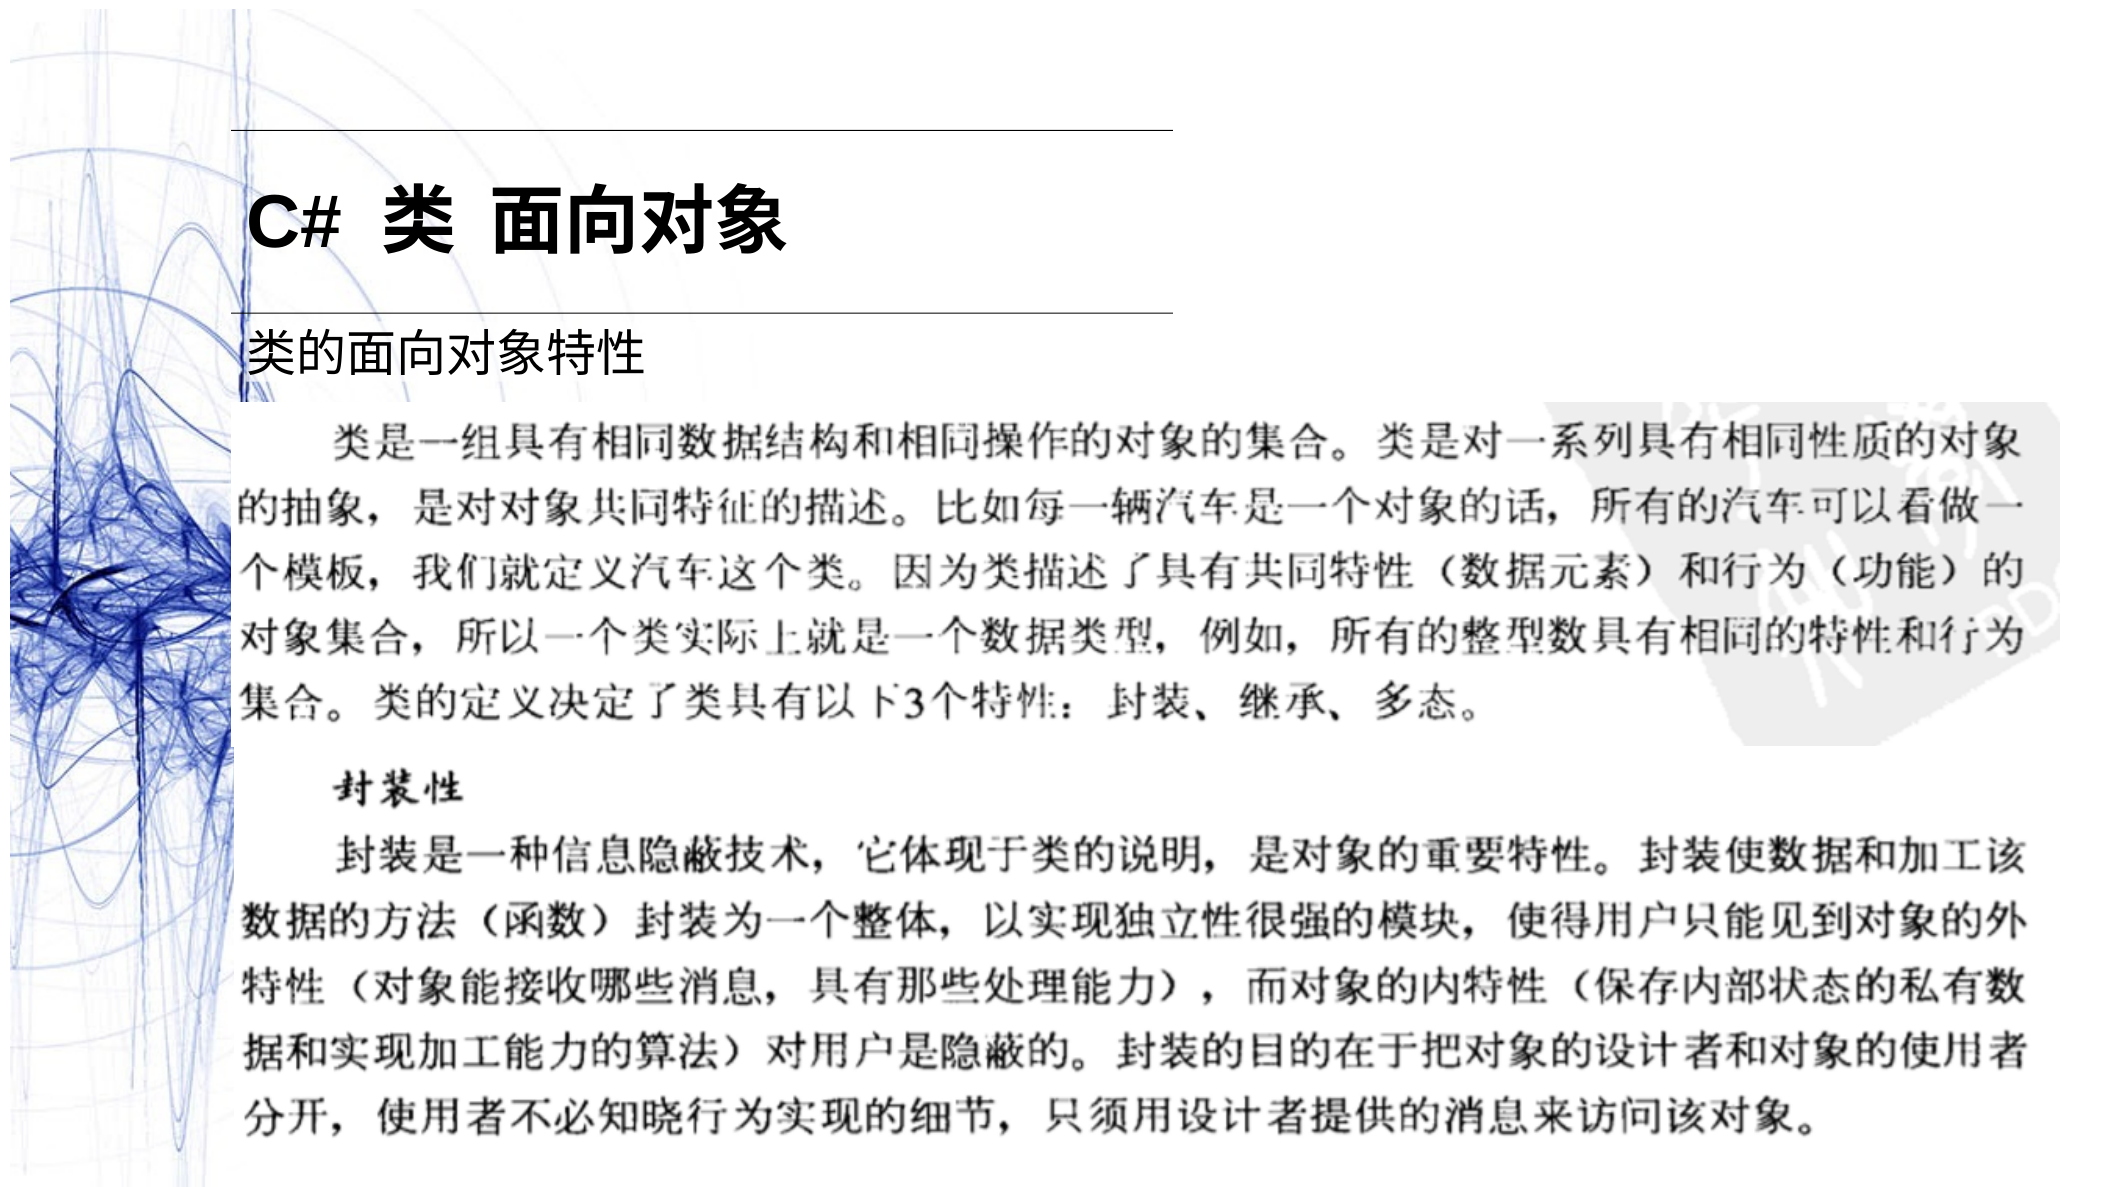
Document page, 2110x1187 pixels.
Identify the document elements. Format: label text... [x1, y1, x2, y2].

text_box C# 类 面向对象 [246, 172, 1457, 263]
text_box [10, 9, 1224, 1187]
picture [231, 402, 2060, 1158]
text_box 类的面向对象特性 [246, 321, 2110, 382]
